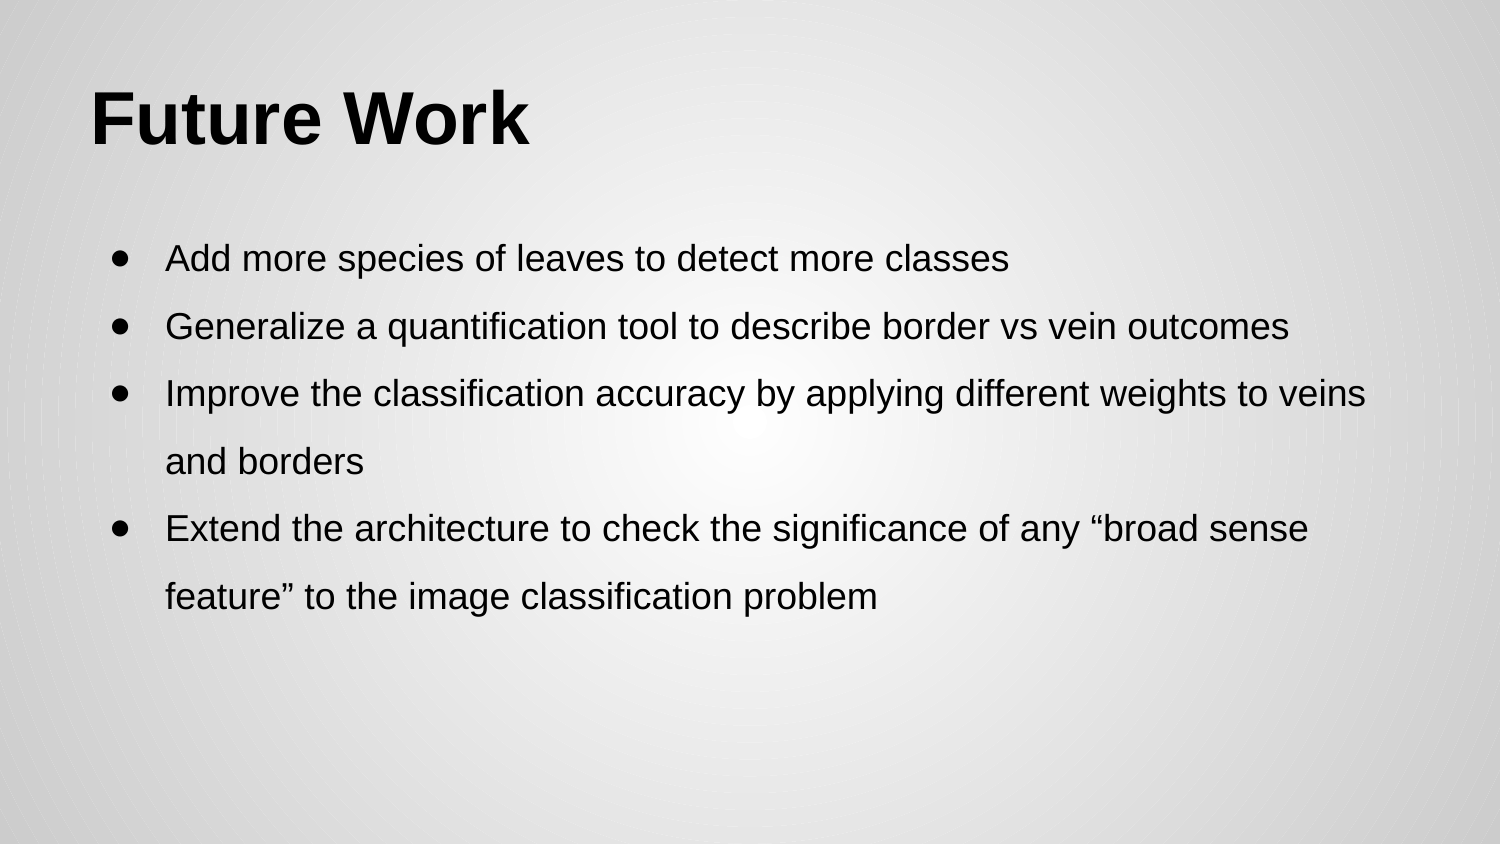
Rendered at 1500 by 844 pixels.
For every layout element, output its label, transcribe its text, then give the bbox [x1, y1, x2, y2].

title Future Work [75, 33, 1425, 175]
list Add more species of leaves to detect more classes Generalize a quantification tool to describe border vs vein outcomes Improve the classification accuracy by applying different weights to veins and borders Extend the architecture to check the significance of any “broad sense feature” to the image classification problem [75, 196, 1425, 808]
